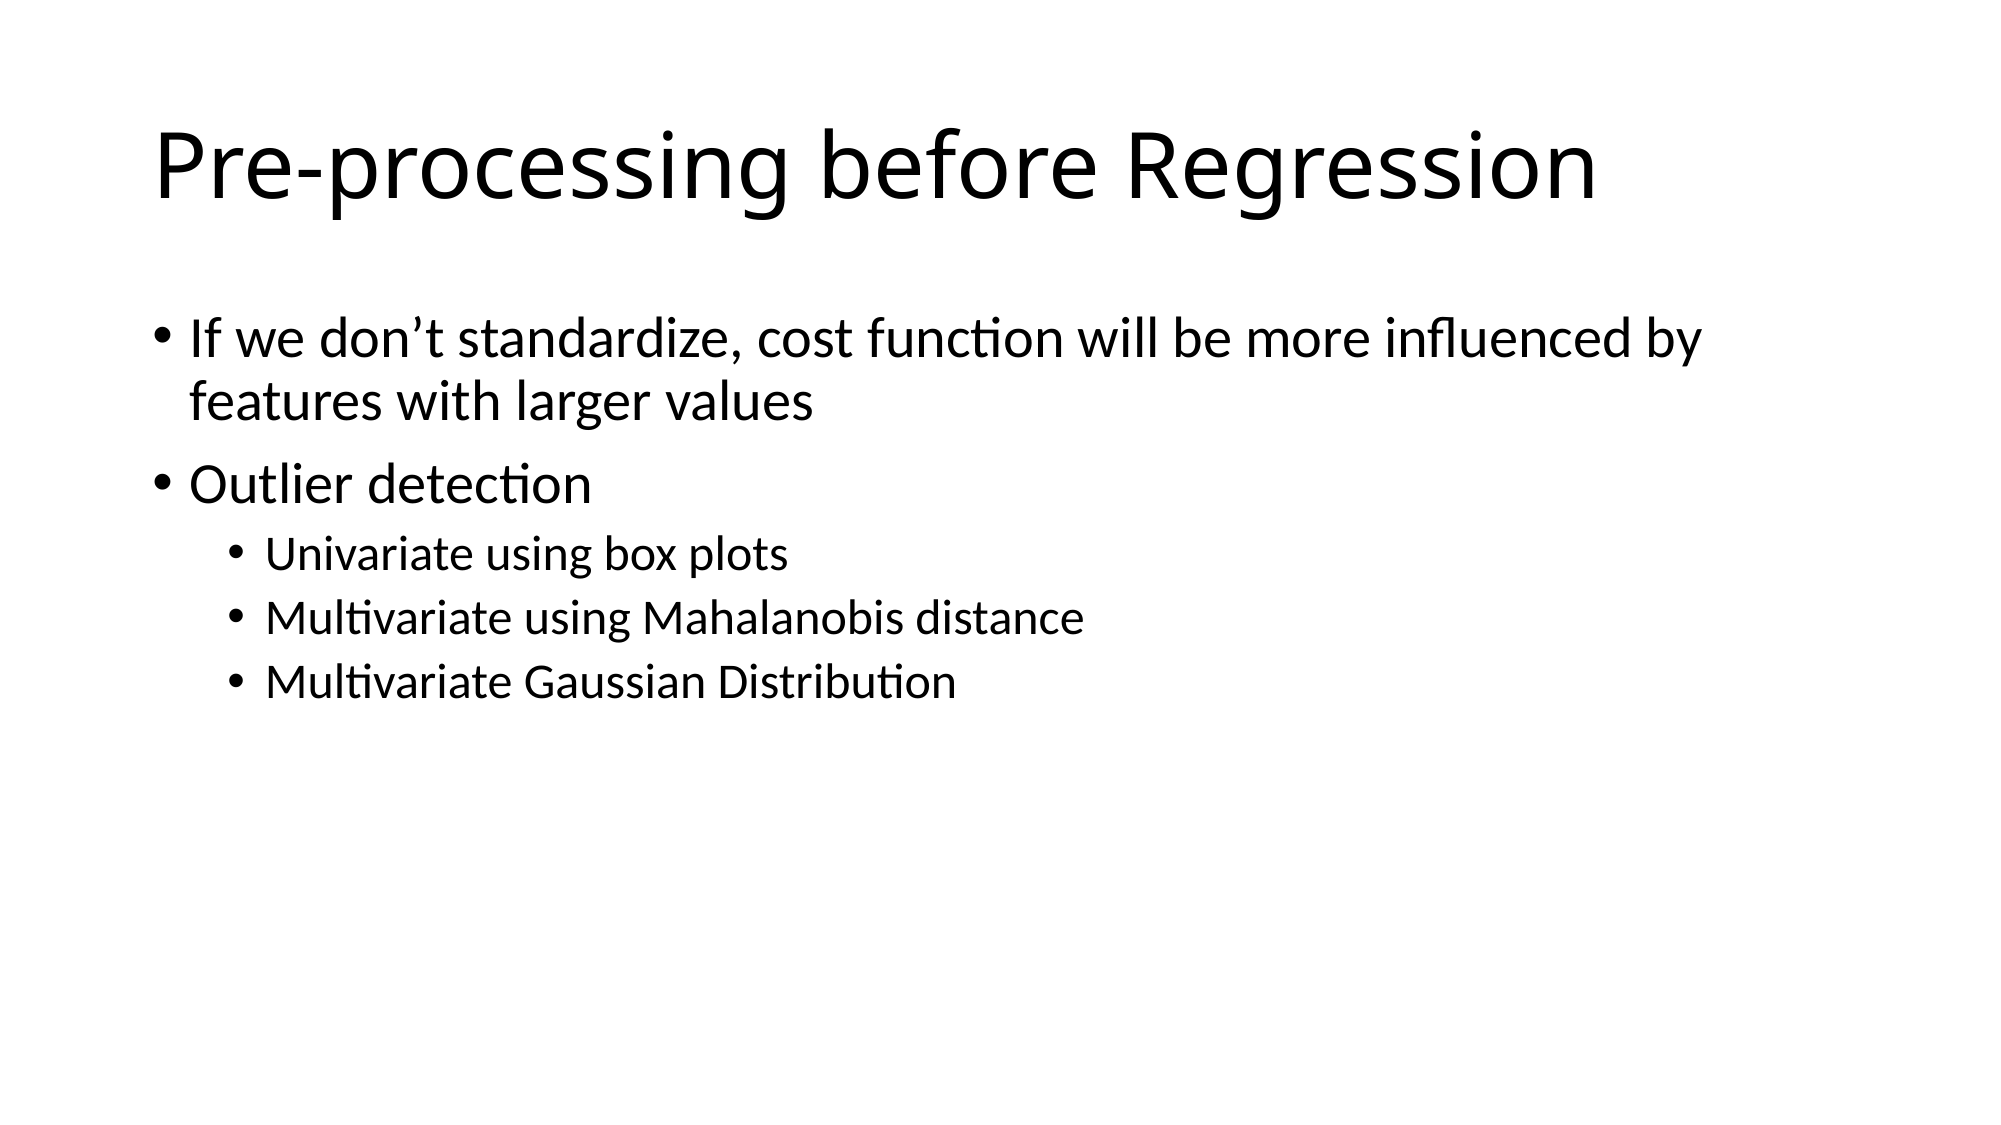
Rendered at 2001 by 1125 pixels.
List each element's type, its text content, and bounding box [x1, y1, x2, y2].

title Pre-processing before Regression [137, 59, 1863, 278]
list If we don’t standardize, cost function will be more influenced by features with larger values Outlier detection Univariate using box plots Multivariate using Mahalanobis distance Multivariate Gaussian Distribution [137, 299, 1863, 1014]
